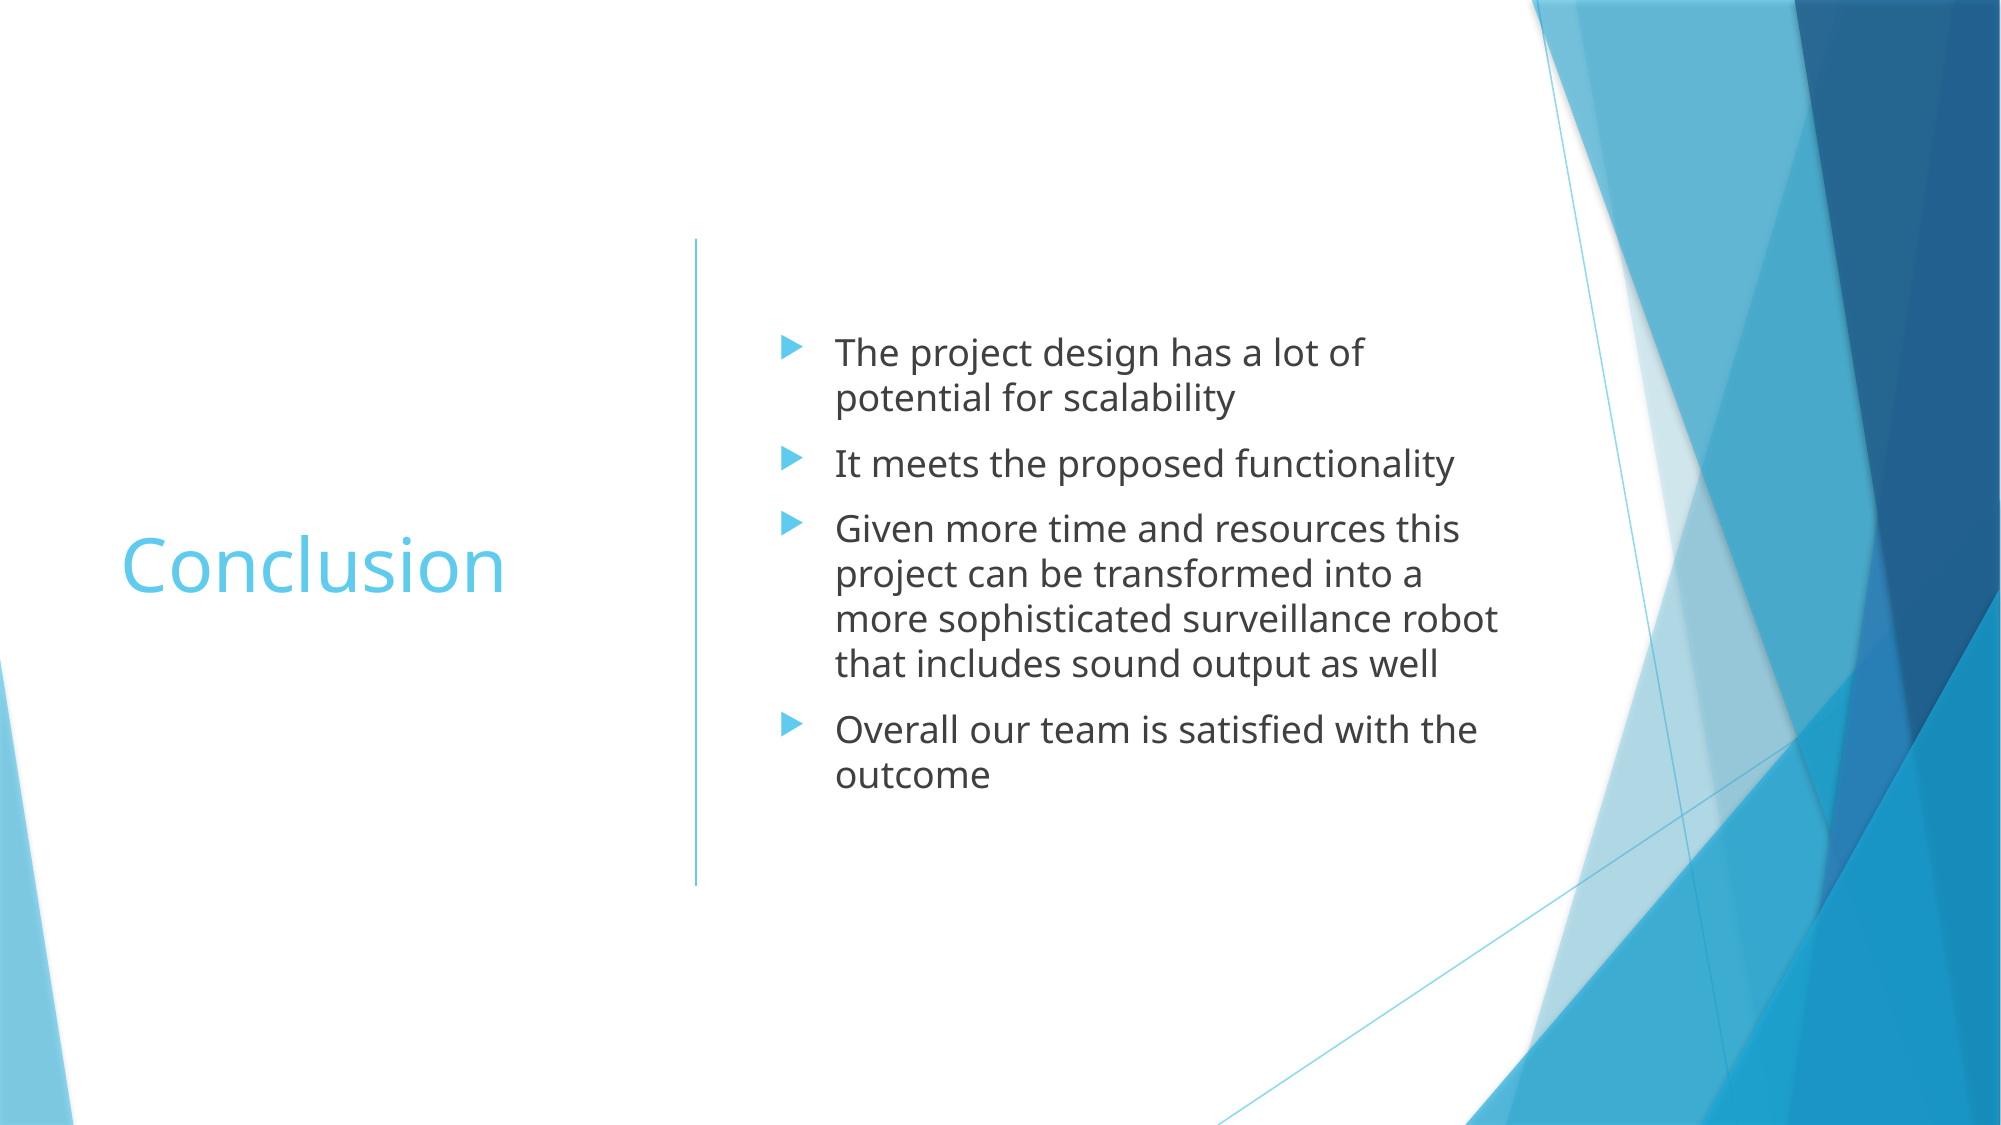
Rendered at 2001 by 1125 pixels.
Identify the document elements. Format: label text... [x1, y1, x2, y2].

title Conclusion [105, 133, 658, 991]
list The project design has a lot of potential for scalability It meets the proposed functionality Given more time and resources this project can be transformed into a more sophisticated surveillance robot that includes sound output as well Overall our team is satisfied with the outcome [763, 133, 1522, 991]
